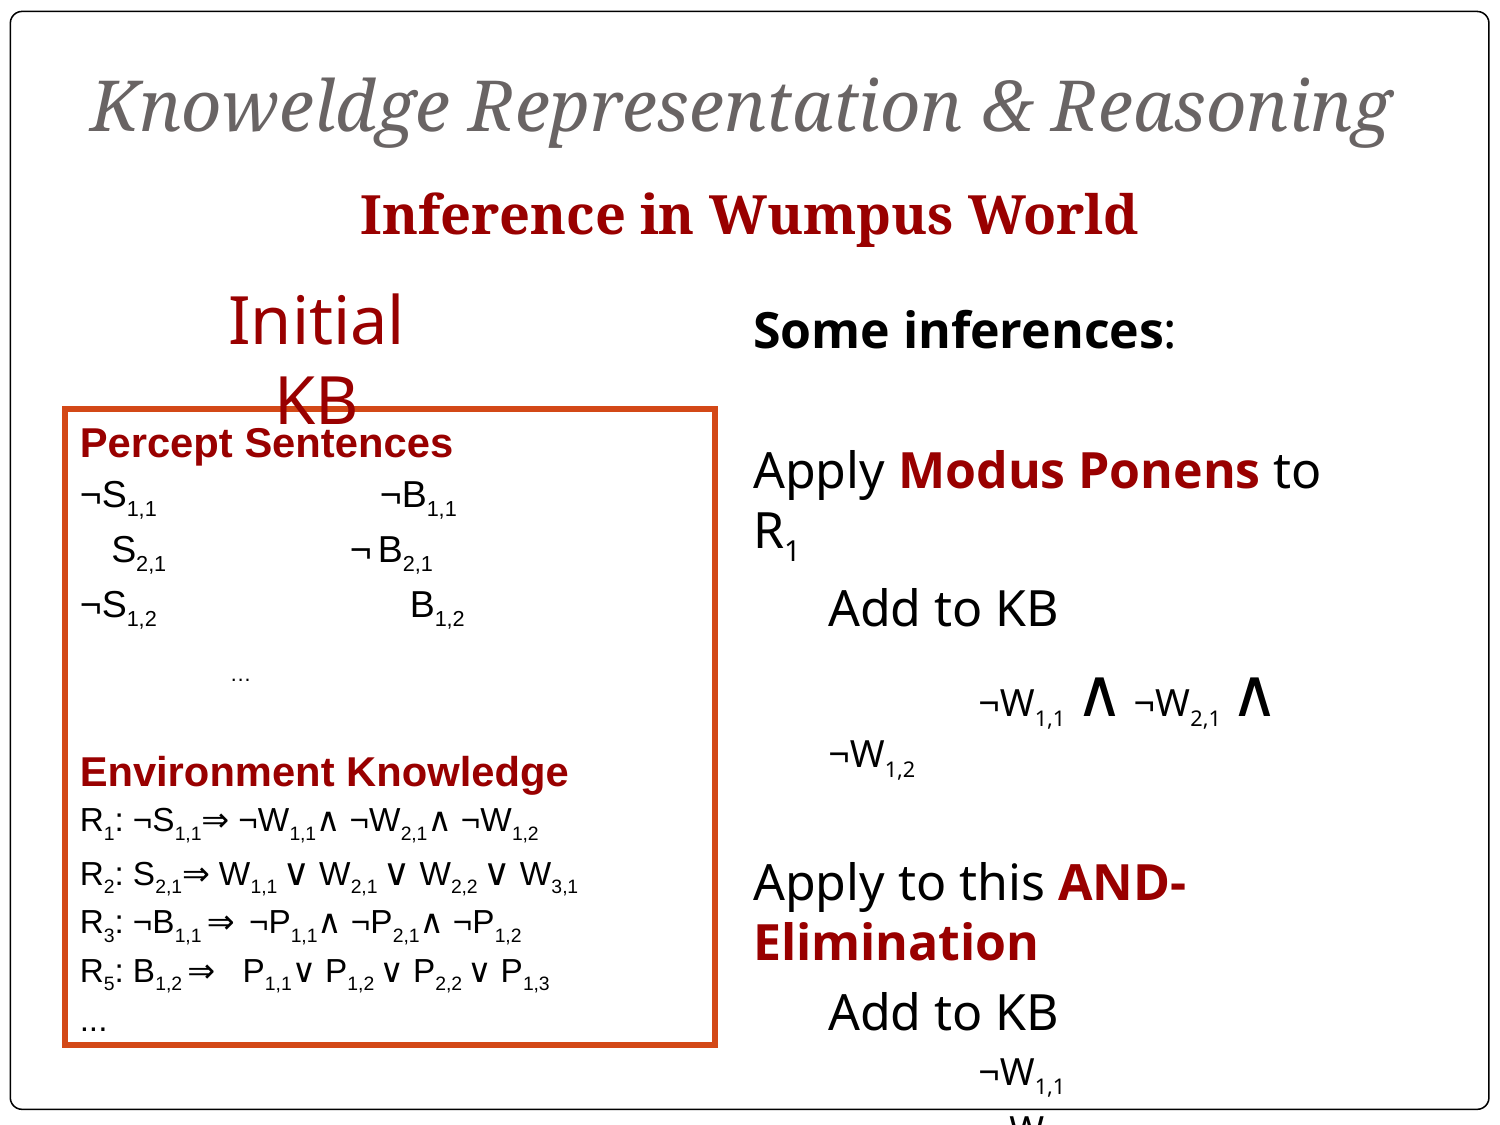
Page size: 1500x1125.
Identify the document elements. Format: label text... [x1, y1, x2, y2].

title Knoweldge Representation & Reasoning [75, 45, 1425, 161]
list Inference in Wumpus World [75, 172, 1425, 1005]
text_box Some inferences: Apply Modus Ponens to R1 Add to KB ¬W1,1 ∧ ¬W2,1 ∧ ¬W1,2 Apply to this AND-Elimination Add to KB ¬W1,1 ¬W2,1 ¬W1,2 [738, 291, 1385, 1125]
text_box Initial KB [185, 270, 448, 446]
text_box Percept Sentences ¬S1,1 ¬B1,1 S2,1 ¬ B2,1 ¬S1,2 B1,2 … Environment Knowledge R1: ¬S1,1⇒ ¬W1,1∧ ¬W2,1∧ ¬W1,2 R2: S2,1⇒ W1,1 ∨ W2,1 ∨ W2,2 ∨ W3,1 R3: ¬B1,1 ⇒ ¬P1,1∧ ¬P2,1∧ ¬P1,2 R5: B1,2 ⇒ P1,1∨ P1,2 ∨ P2,2 ∨ P1,3 ... [64, 408, 715, 1046]
